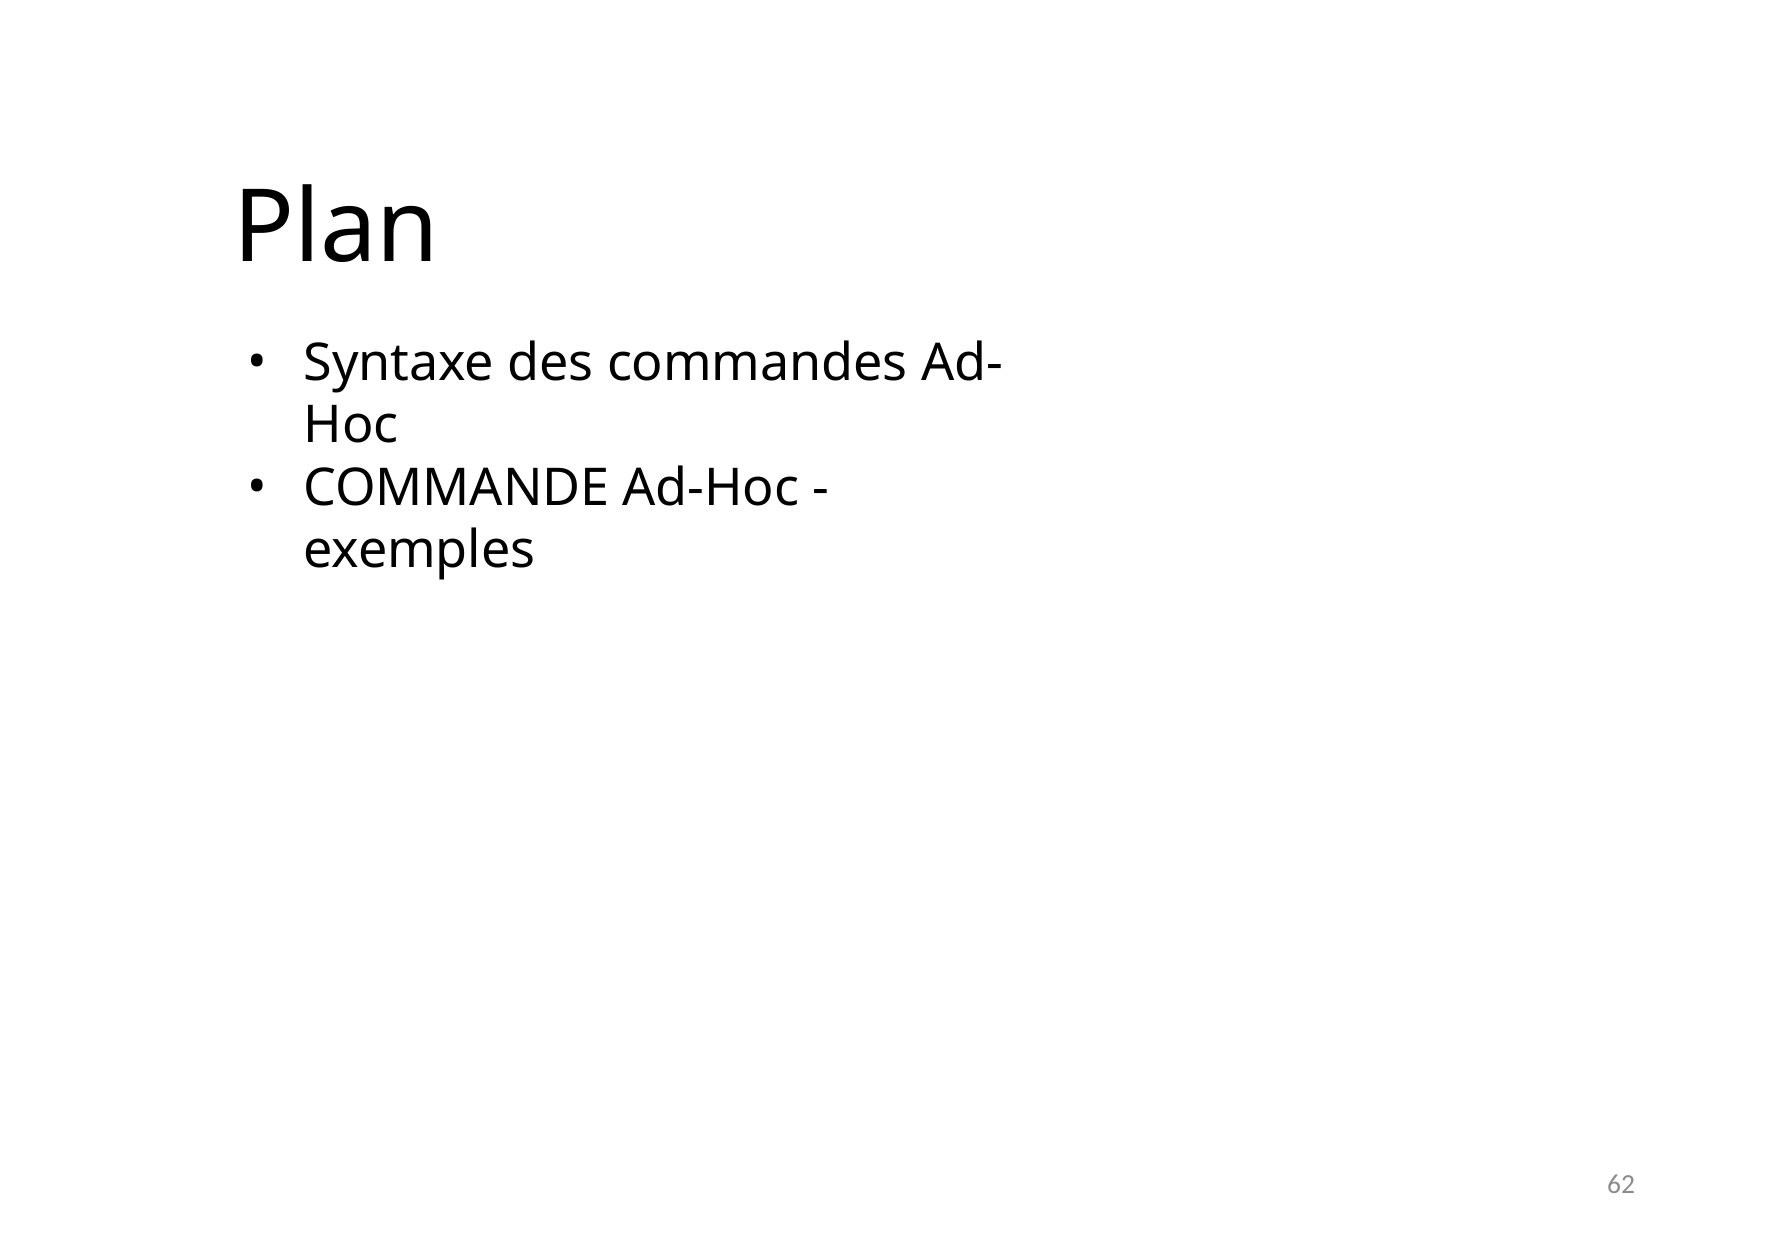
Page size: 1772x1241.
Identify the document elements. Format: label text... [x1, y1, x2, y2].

text_box Syntaxe des commandes Ad-Hoc COMMANDE Ad-Hoc - exemples [245, 326, 1064, 579]
title Plan [231, 115, 569, 325]
slide_number 62 [1251, 1149, 1651, 1216]
